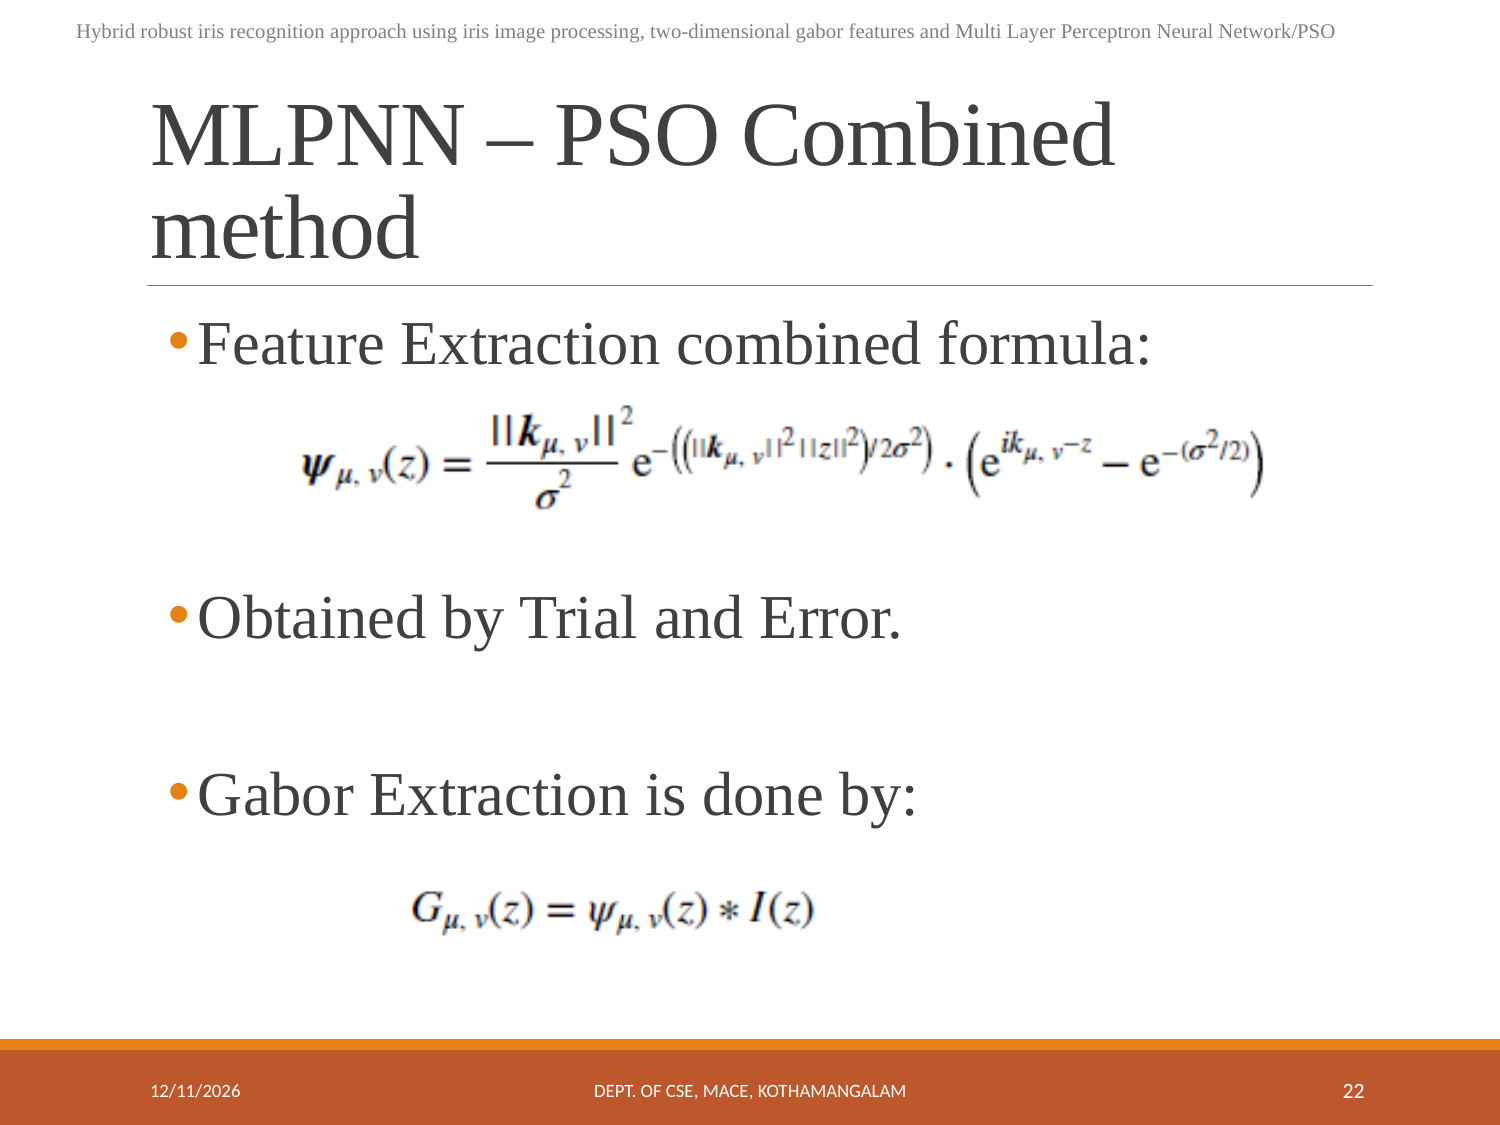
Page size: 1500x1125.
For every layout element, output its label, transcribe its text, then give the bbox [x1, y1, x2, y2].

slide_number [135, 1059, 440, 1120]
picture [258, 377, 1323, 546]
text_box Hybrid robust iris recognition approach using iris image processing, two-dimensional gabor features and Multi Layer Perceptron Neural Network/PSO [61, 10, 1409, 51]
picture [376, 852, 851, 960]
list Feature Extraction combined formula: Obtained by Trial and Error. Gabor Extraction is done by: [135, 302, 1373, 963]
footer Dept. of CSE, MACE, Kothamangalam [453, 1059, 1047, 1120]
slide_number 22 [1218, 1059, 1380, 1120]
title MLPNN – PSO Combined method [135, 51, 1373, 285]
